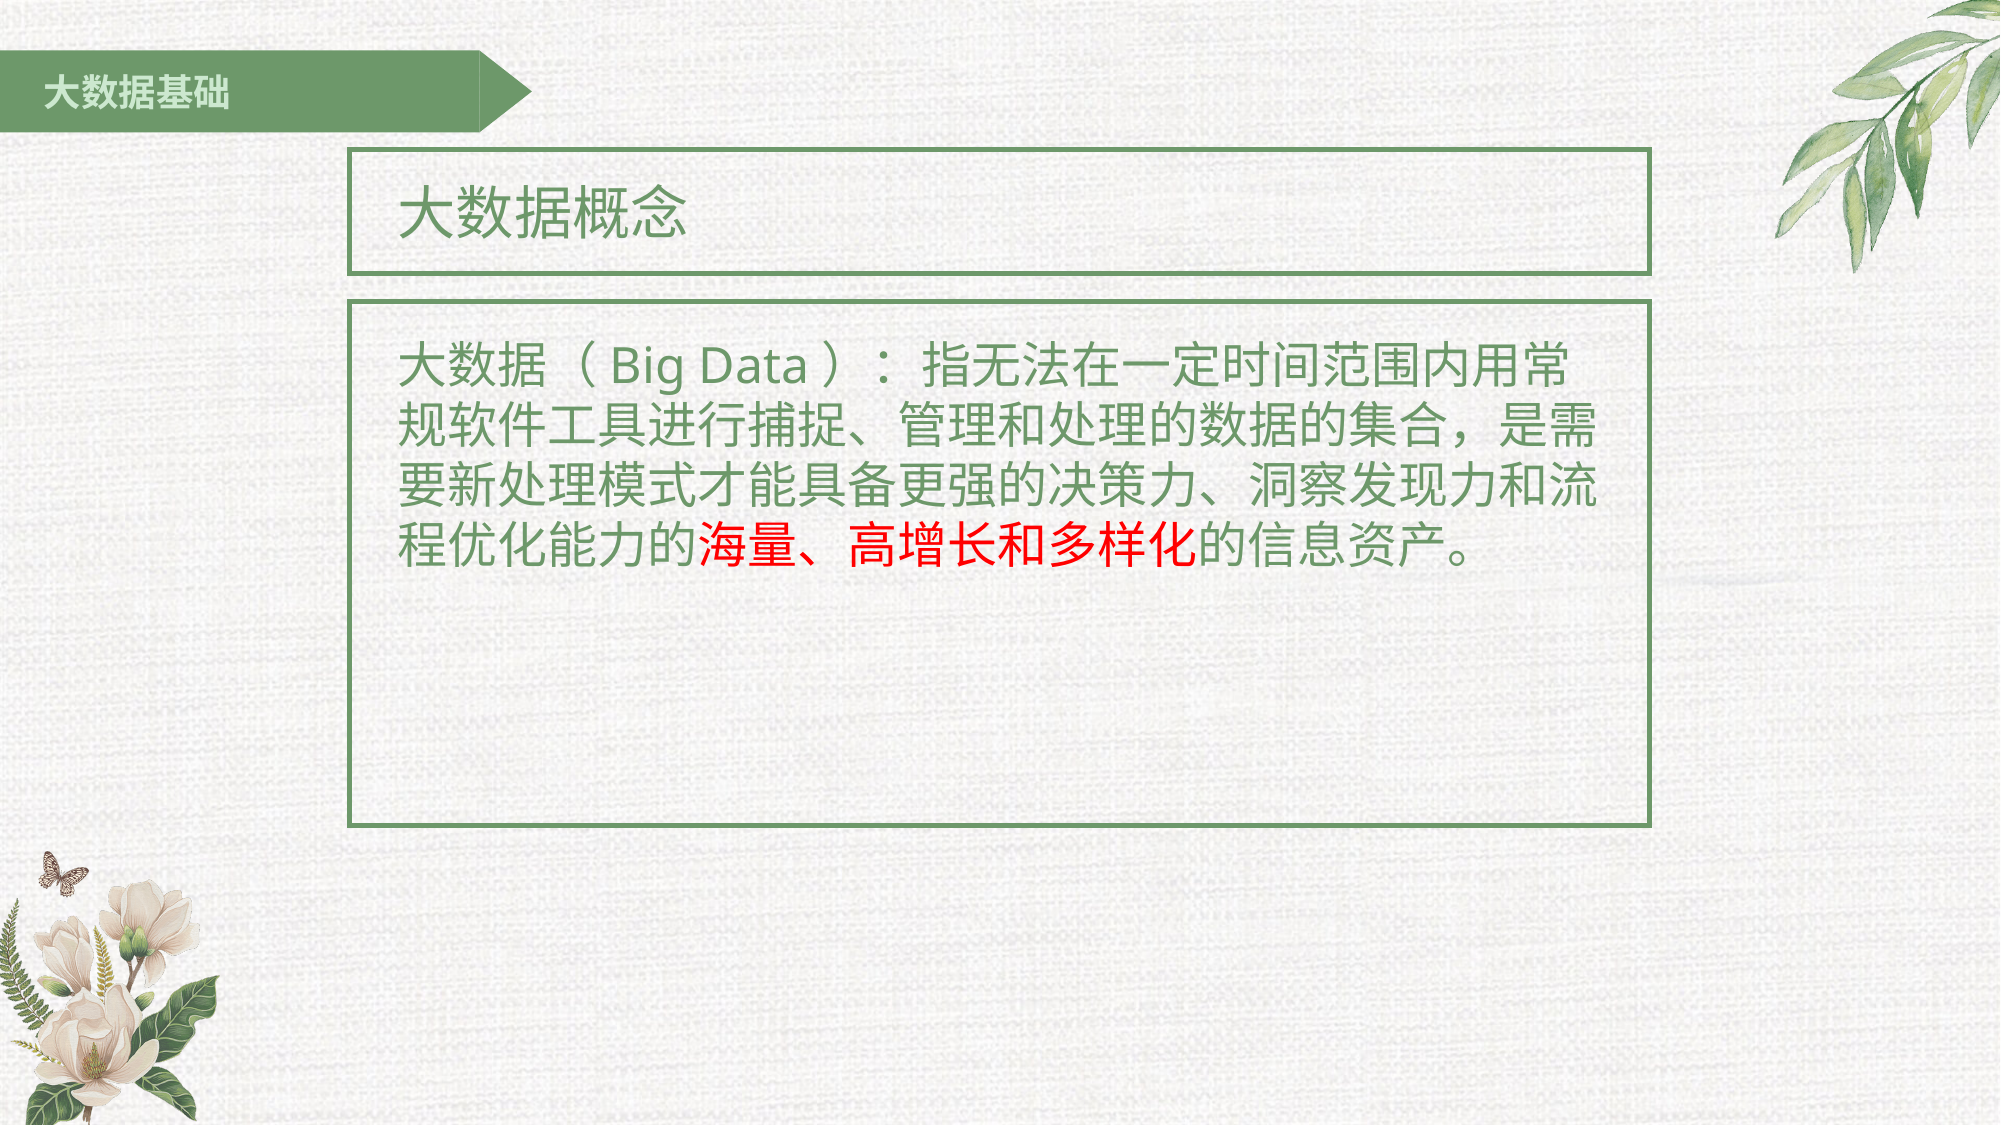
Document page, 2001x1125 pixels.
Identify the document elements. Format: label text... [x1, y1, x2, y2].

text_box [349, 149, 1650, 274]
text_box 大数据（Big Data）：指无法在一定时间范围内用常规软件工具进行捕捉、管理和处理的数据的集合，是需要新处理模式才能具备更强的决策力、洞察发现力和流程优化能力的海量、高增长和多样化的信息资产。 [390, 325, 1618, 581]
text_box [349, 301, 1650, 826]
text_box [0, 50, 533, 133]
text_box 大数据概念 [390, 168, 1421, 254]
picture [0, 0, 2001, 1125]
